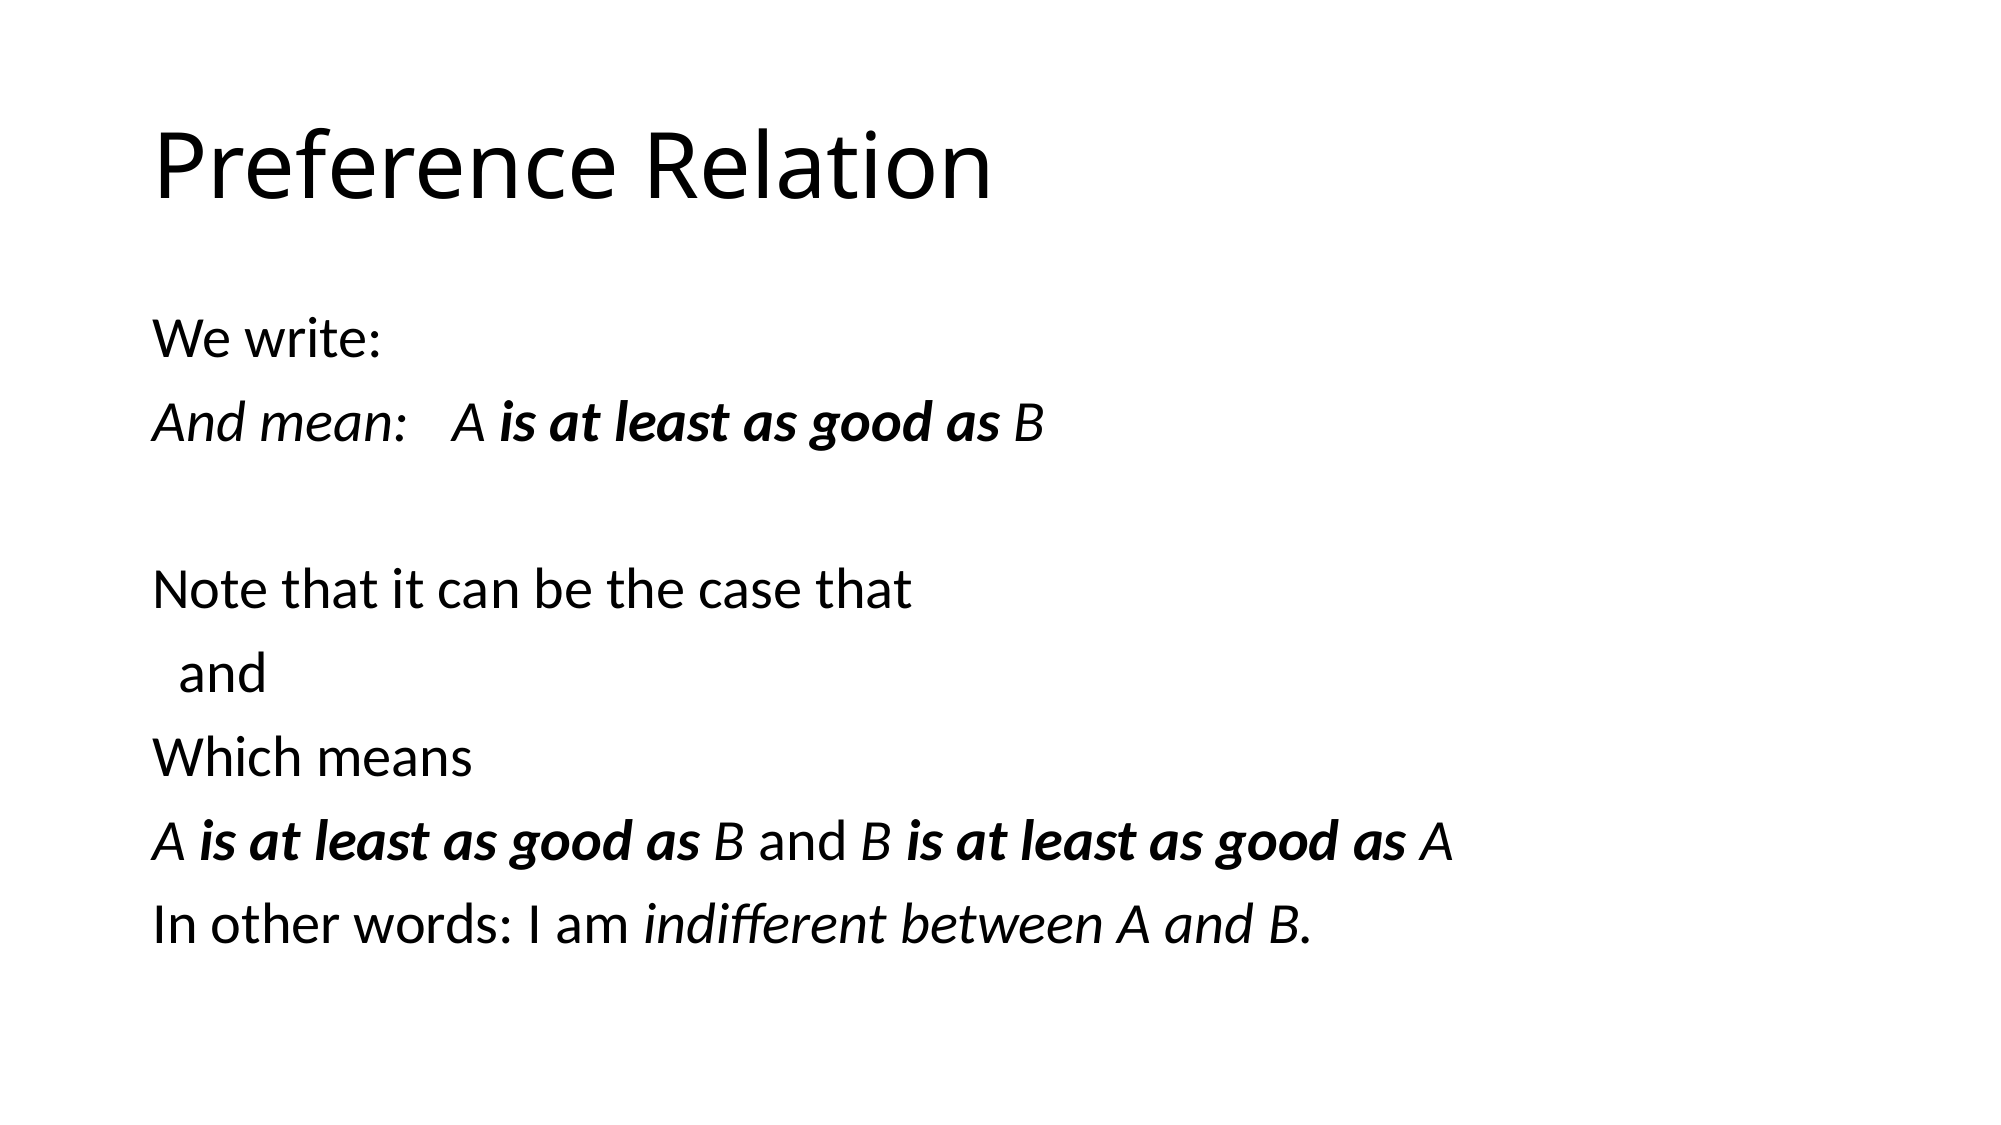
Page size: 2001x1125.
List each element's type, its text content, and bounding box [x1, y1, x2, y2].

title Preference Relation [137, 59, 1863, 278]
